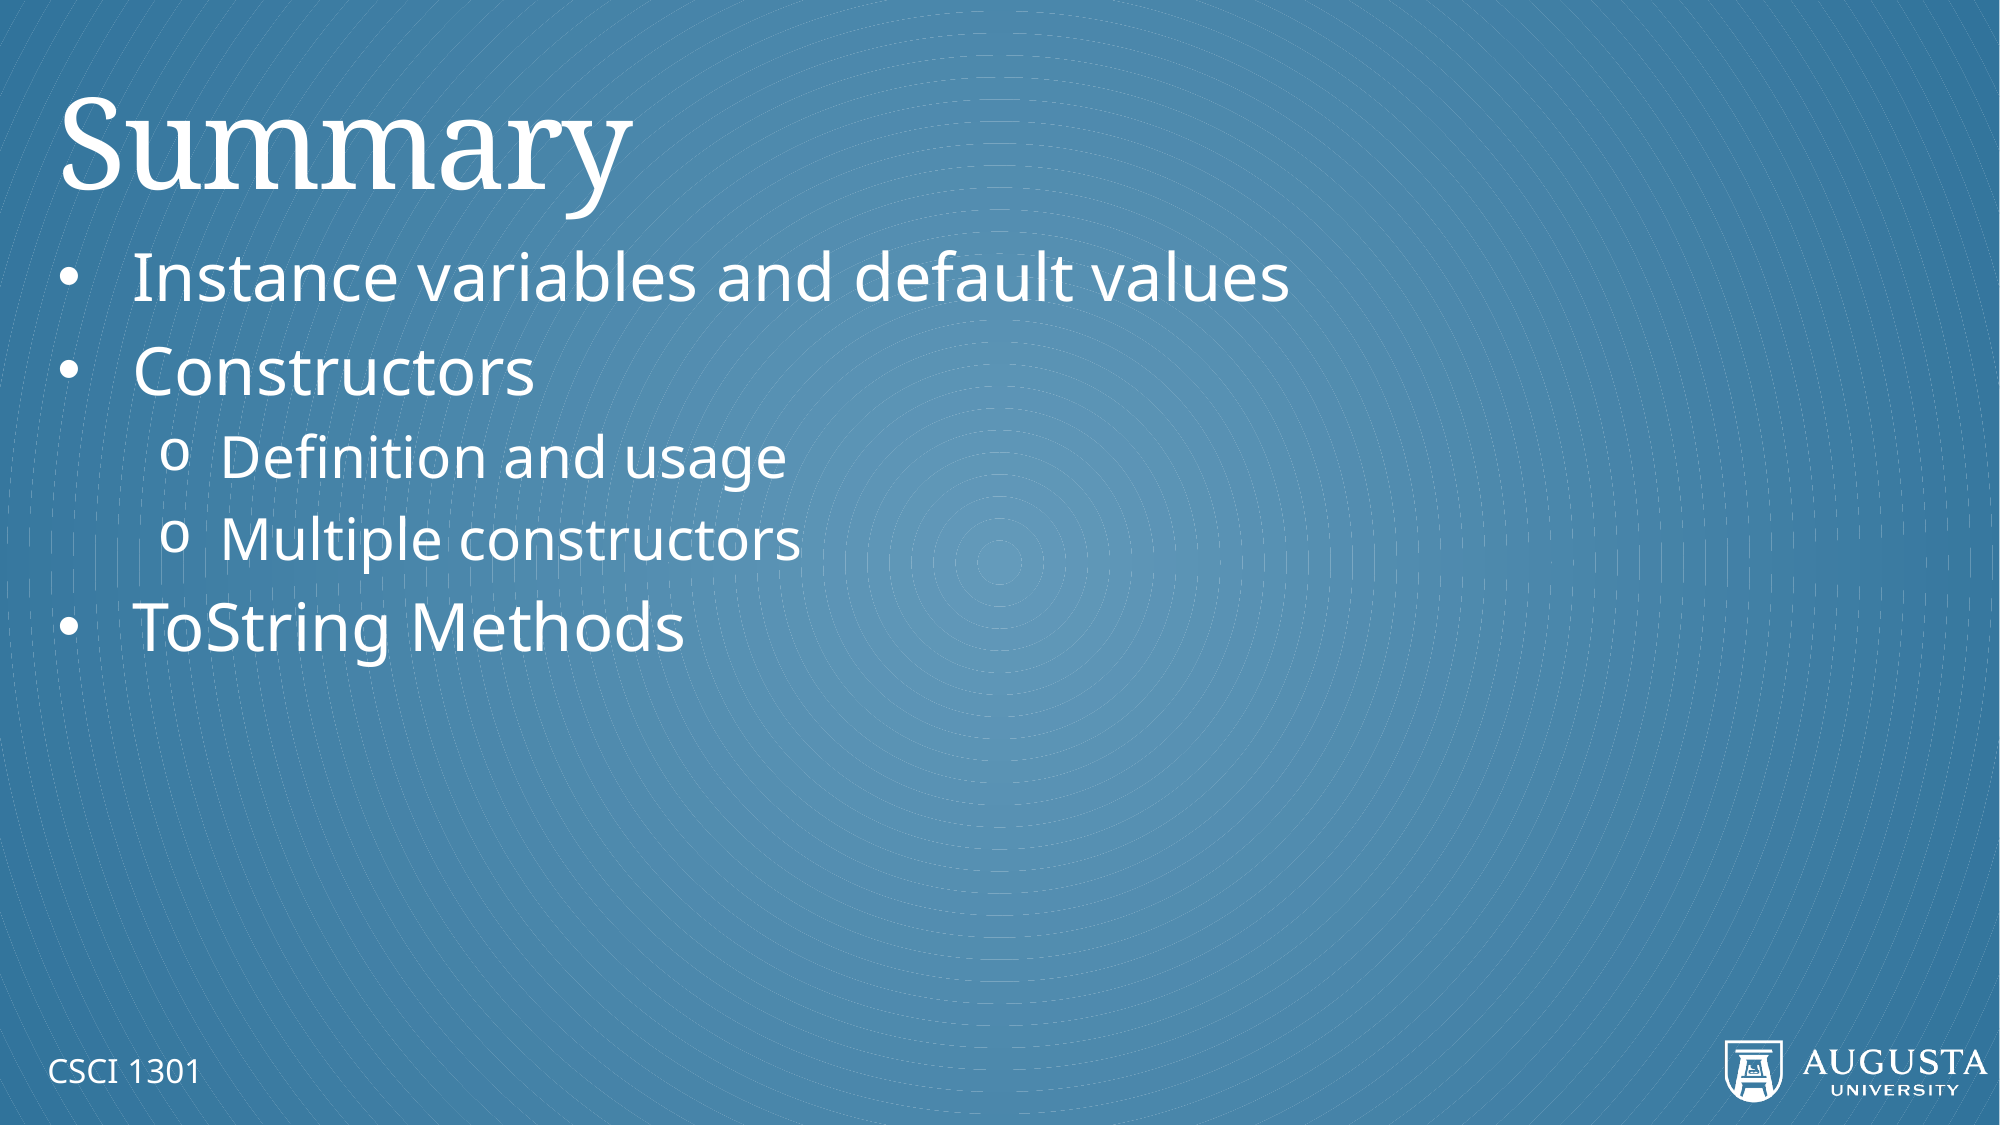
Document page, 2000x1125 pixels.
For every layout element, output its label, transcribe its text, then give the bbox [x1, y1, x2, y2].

footer CSCI 1301 [37, 1042, 660, 1103]
list Instance variables and default values Constructors Definition and usage Multiple constructors ToString Methods [37, 224, 1963, 1005]
title Summary [37, 37, 1963, 224]
picture [1712, 999, 2000, 1125]
